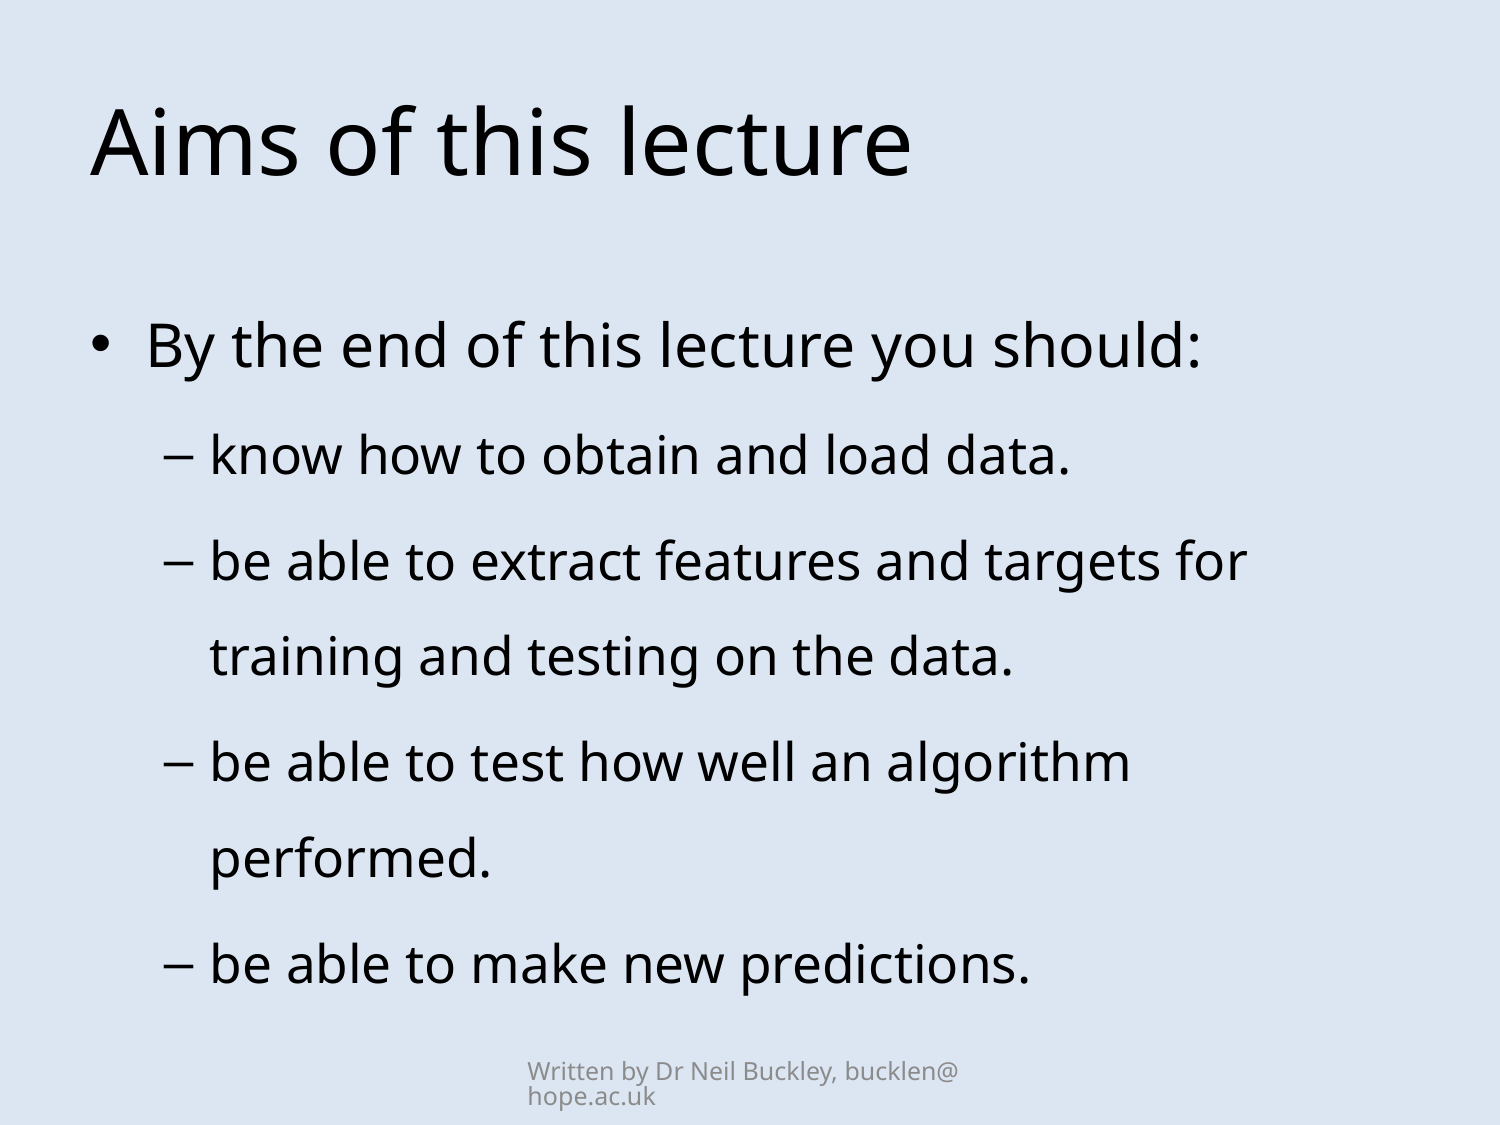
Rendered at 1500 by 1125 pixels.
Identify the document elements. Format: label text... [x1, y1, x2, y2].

title Aims of this lecture [75, 45, 1425, 233]
footer Written by Dr Neil Buckley, bucklen@hope.ac.uk [512, 1042, 988, 1103]
list By the end of this lecture you should: know how to obtain and load data. be able to extract features and targets for training and testing on the data. be able to test how well an algorithm performed. be able to make new predictions. [75, 262, 1425, 1005]
